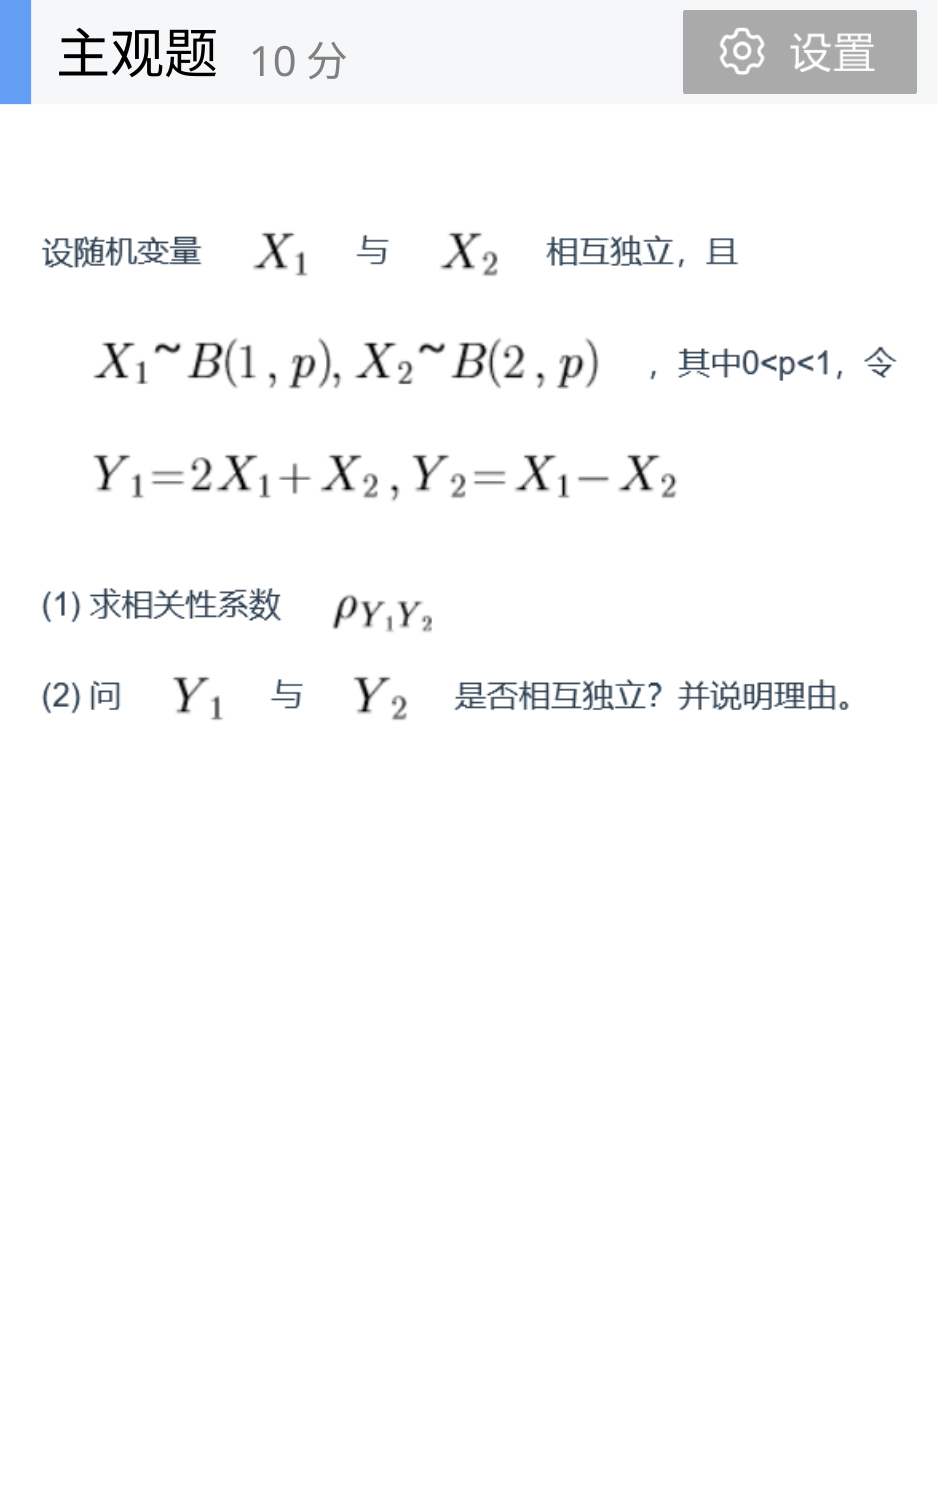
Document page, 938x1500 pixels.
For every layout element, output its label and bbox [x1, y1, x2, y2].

picture [25, 186, 938, 750]
text_box [0, 0, 938, 105]
picture [683, 10, 917, 94]
